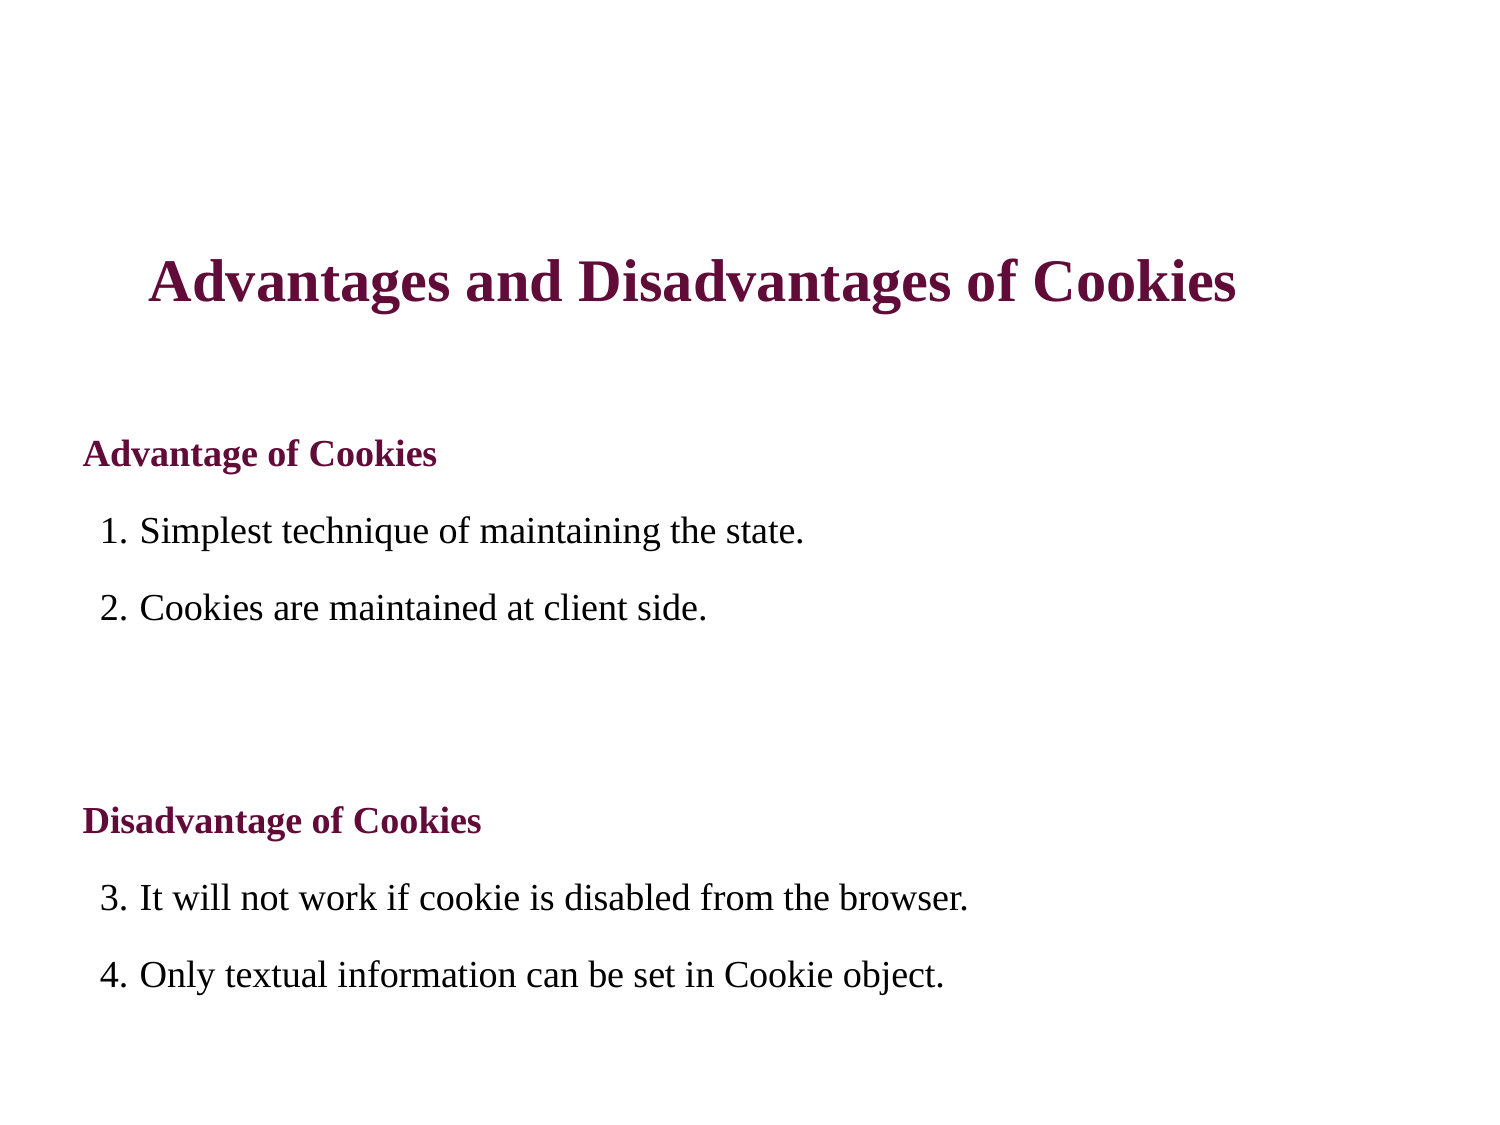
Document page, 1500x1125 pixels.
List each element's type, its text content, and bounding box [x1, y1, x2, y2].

list Advantage of Cookies Simplest technique of maintaining the state. Cookies are maintained at client side. Disadvantage of Cookies It will not work if cookie is disabled from the browser. Only textual information can be set in Cookie object. [74, 261, 1361, 1006]
title Advantages and Disadvantages of Cookies [18, 159, 1370, 348]
